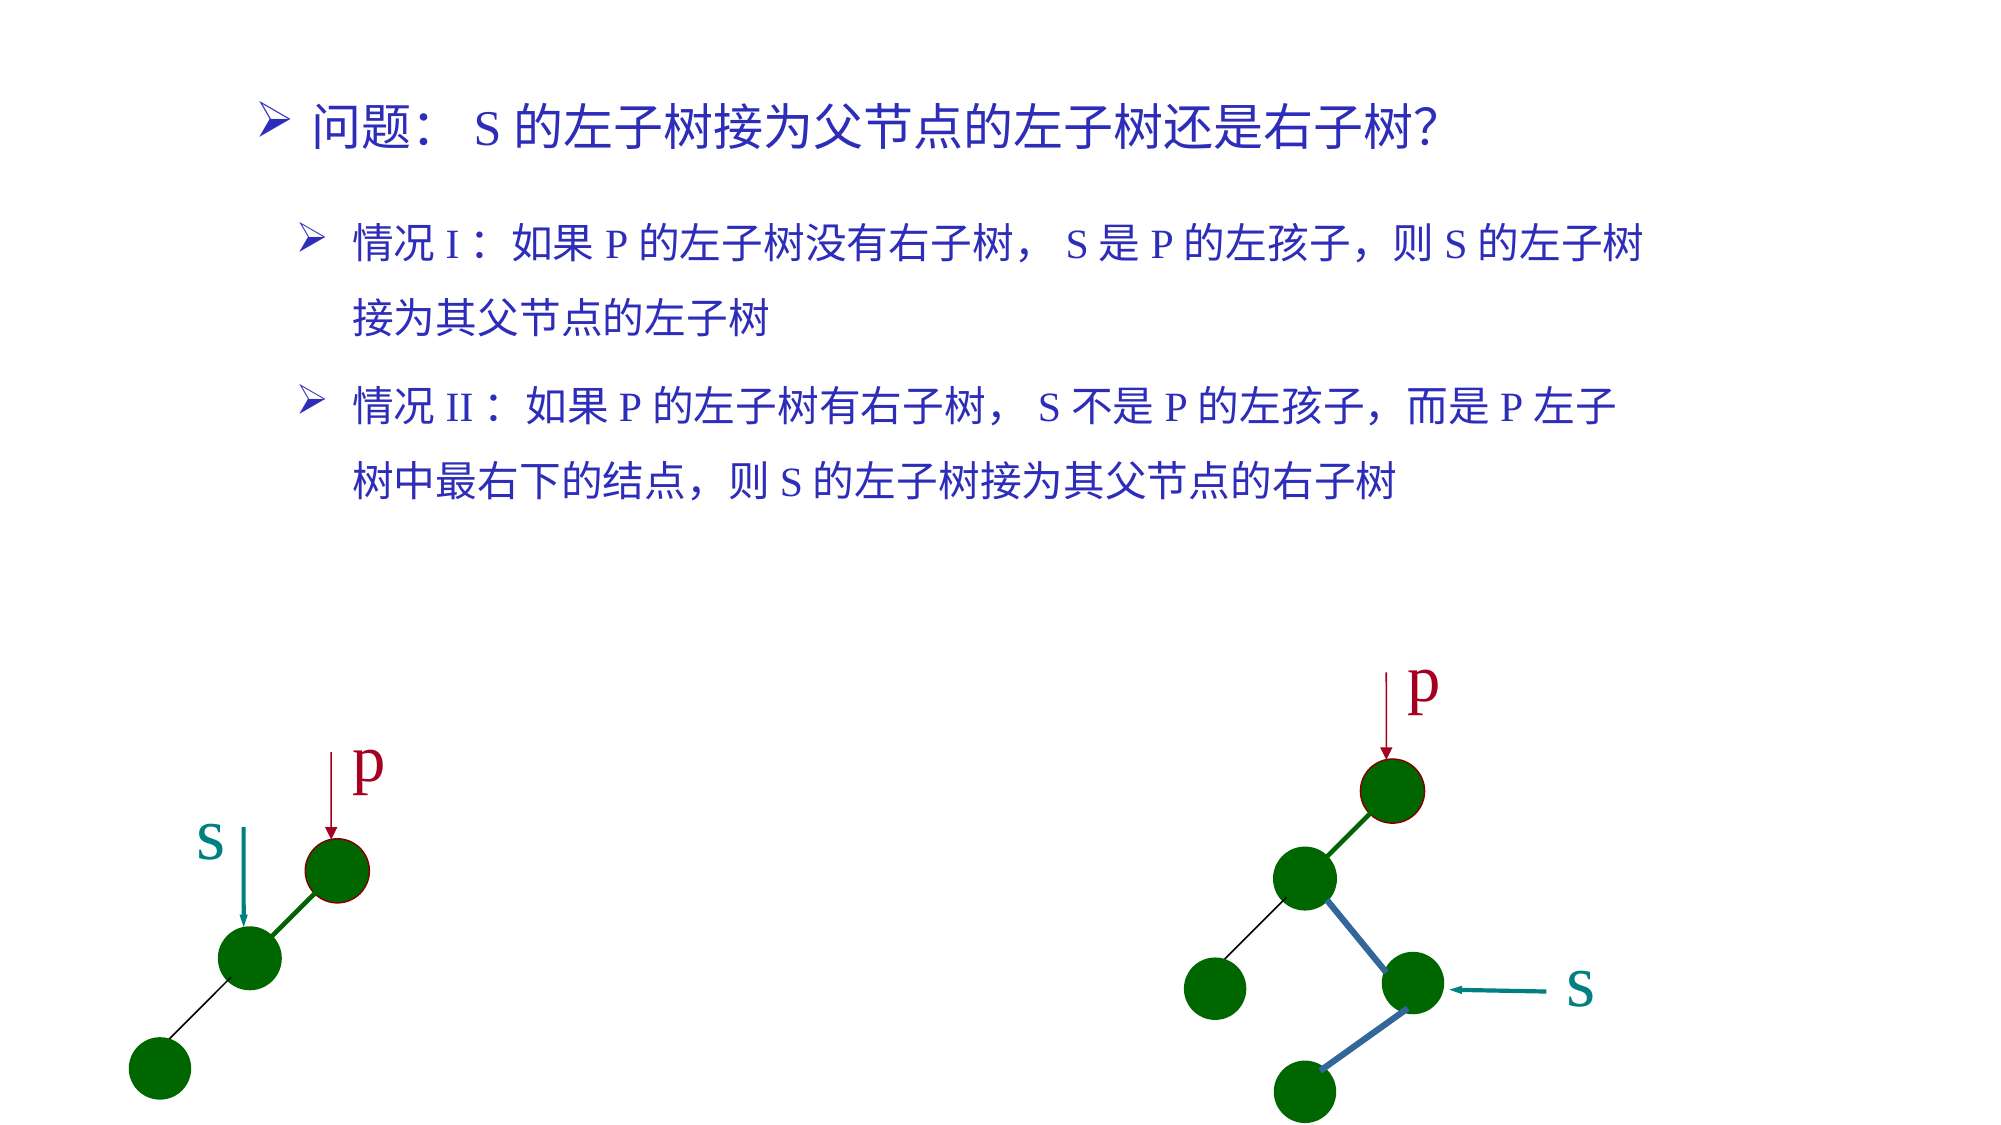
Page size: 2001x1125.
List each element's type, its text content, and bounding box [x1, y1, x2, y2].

text_box [1183, 957, 1247, 1020]
text_box 情况II：如果P的左子树有右子树，S不是P的左孩子，而是P左子树中最右下的结点，则S的左子树接为其父节点的右子树 [281, 347, 1669, 512]
text_box 问题：S的左子树接为父节点的左子树还是右子树？ [240, 58, 1628, 163]
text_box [168, 706, 402, 1040]
text_box [1273, 1060, 1337, 1124]
text_box [128, 1037, 192, 1100]
text_box 情况I：如果P的左子树没有右子树，S是P的左孩子，则S的左子树接为其父节点的左子树 [281, 184, 1669, 347]
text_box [1223, 627, 1457, 961]
text_box [1449, 985, 1547, 995]
text_box s [1551, 924, 1611, 1030]
text_box [1381, 968, 1445, 1015]
